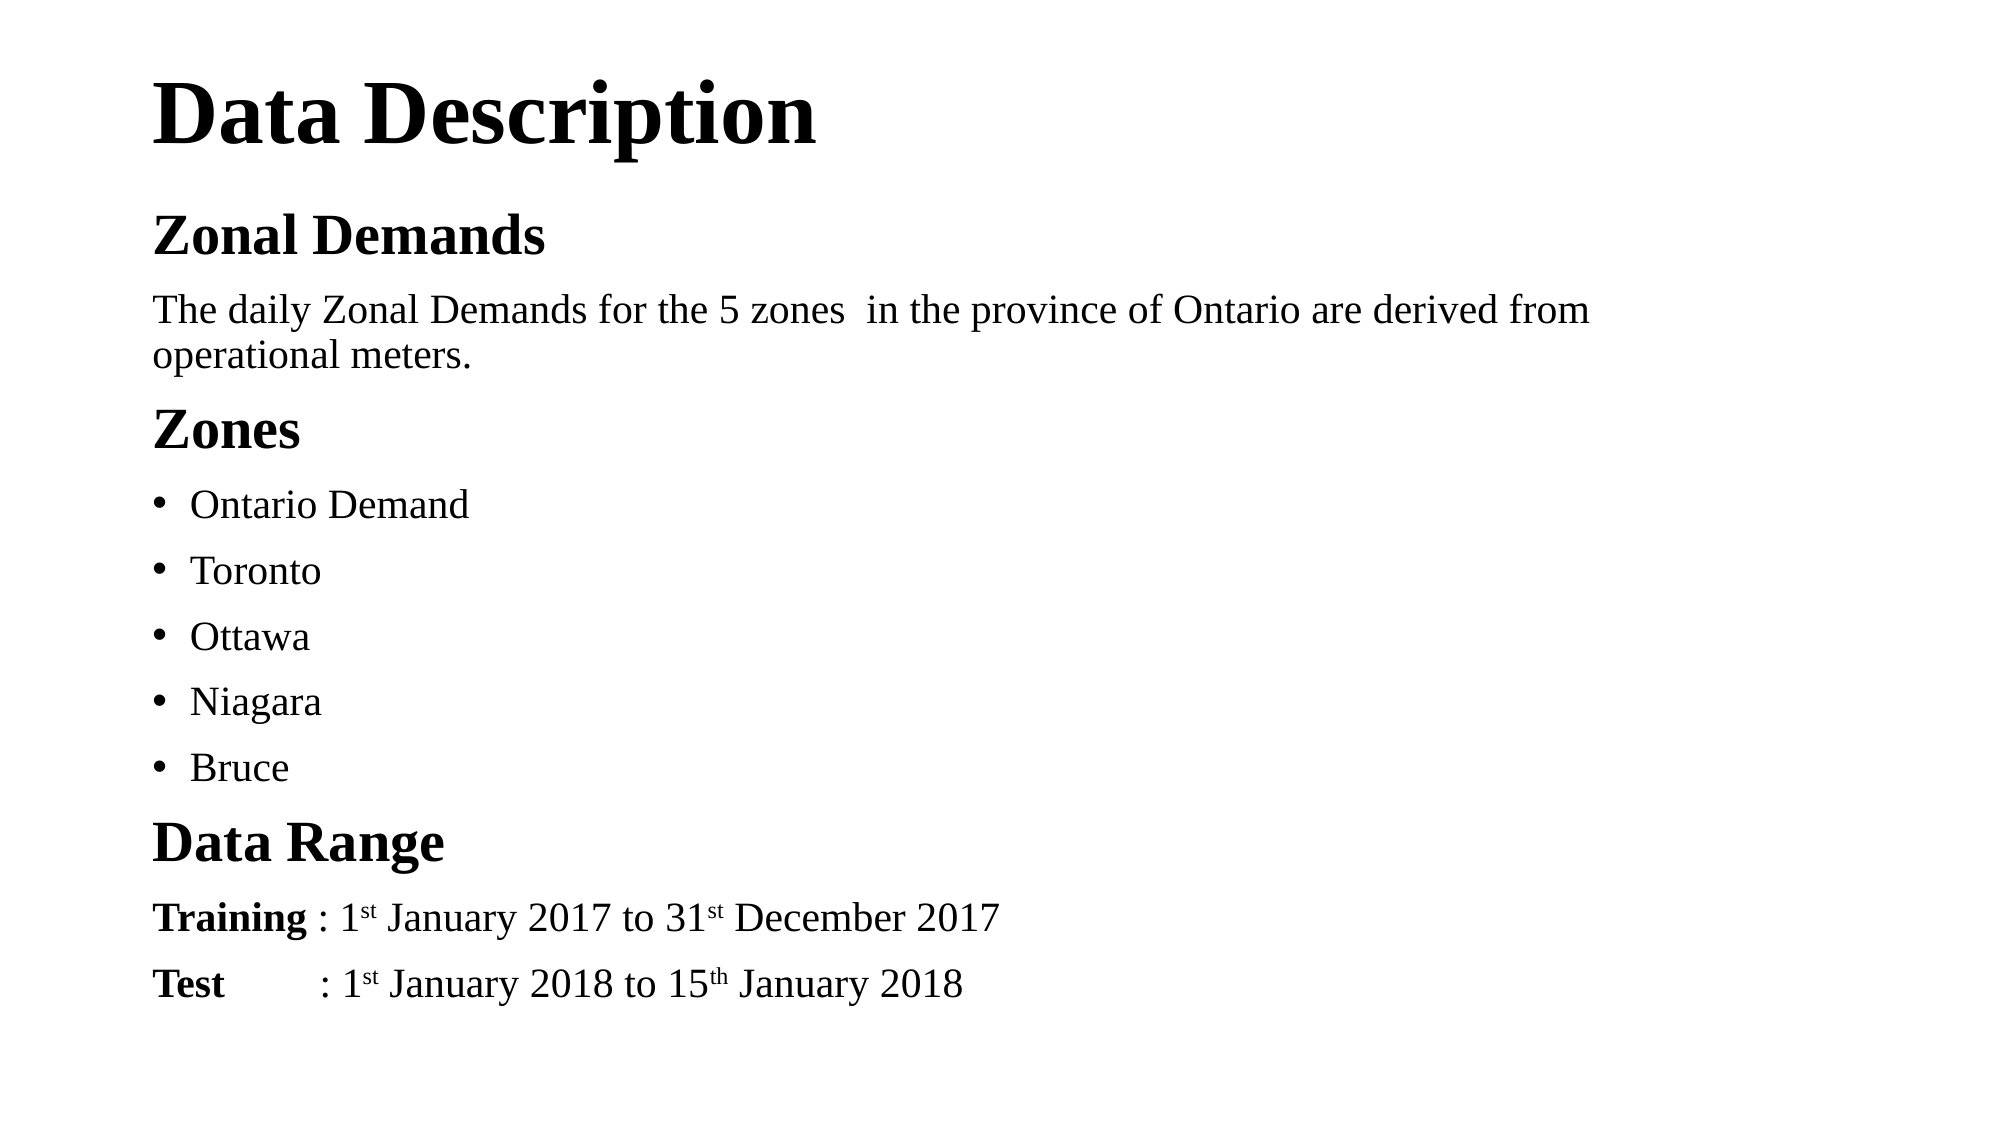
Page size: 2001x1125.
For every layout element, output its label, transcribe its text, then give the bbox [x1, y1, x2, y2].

title Data Description [137, 30, 1863, 197]
list Zonal Demands The daily Zonal Demands for the 5 zones in the province of Ontario are derived from operational meters. Zones Ontario Demand Toronto Ottawa Niagara Bruce Data Range Training : 1st January 2017 to 31st December 2017 Test : 1st January 2018 to 15th January 2018 [137, 196, 1783, 1083]
